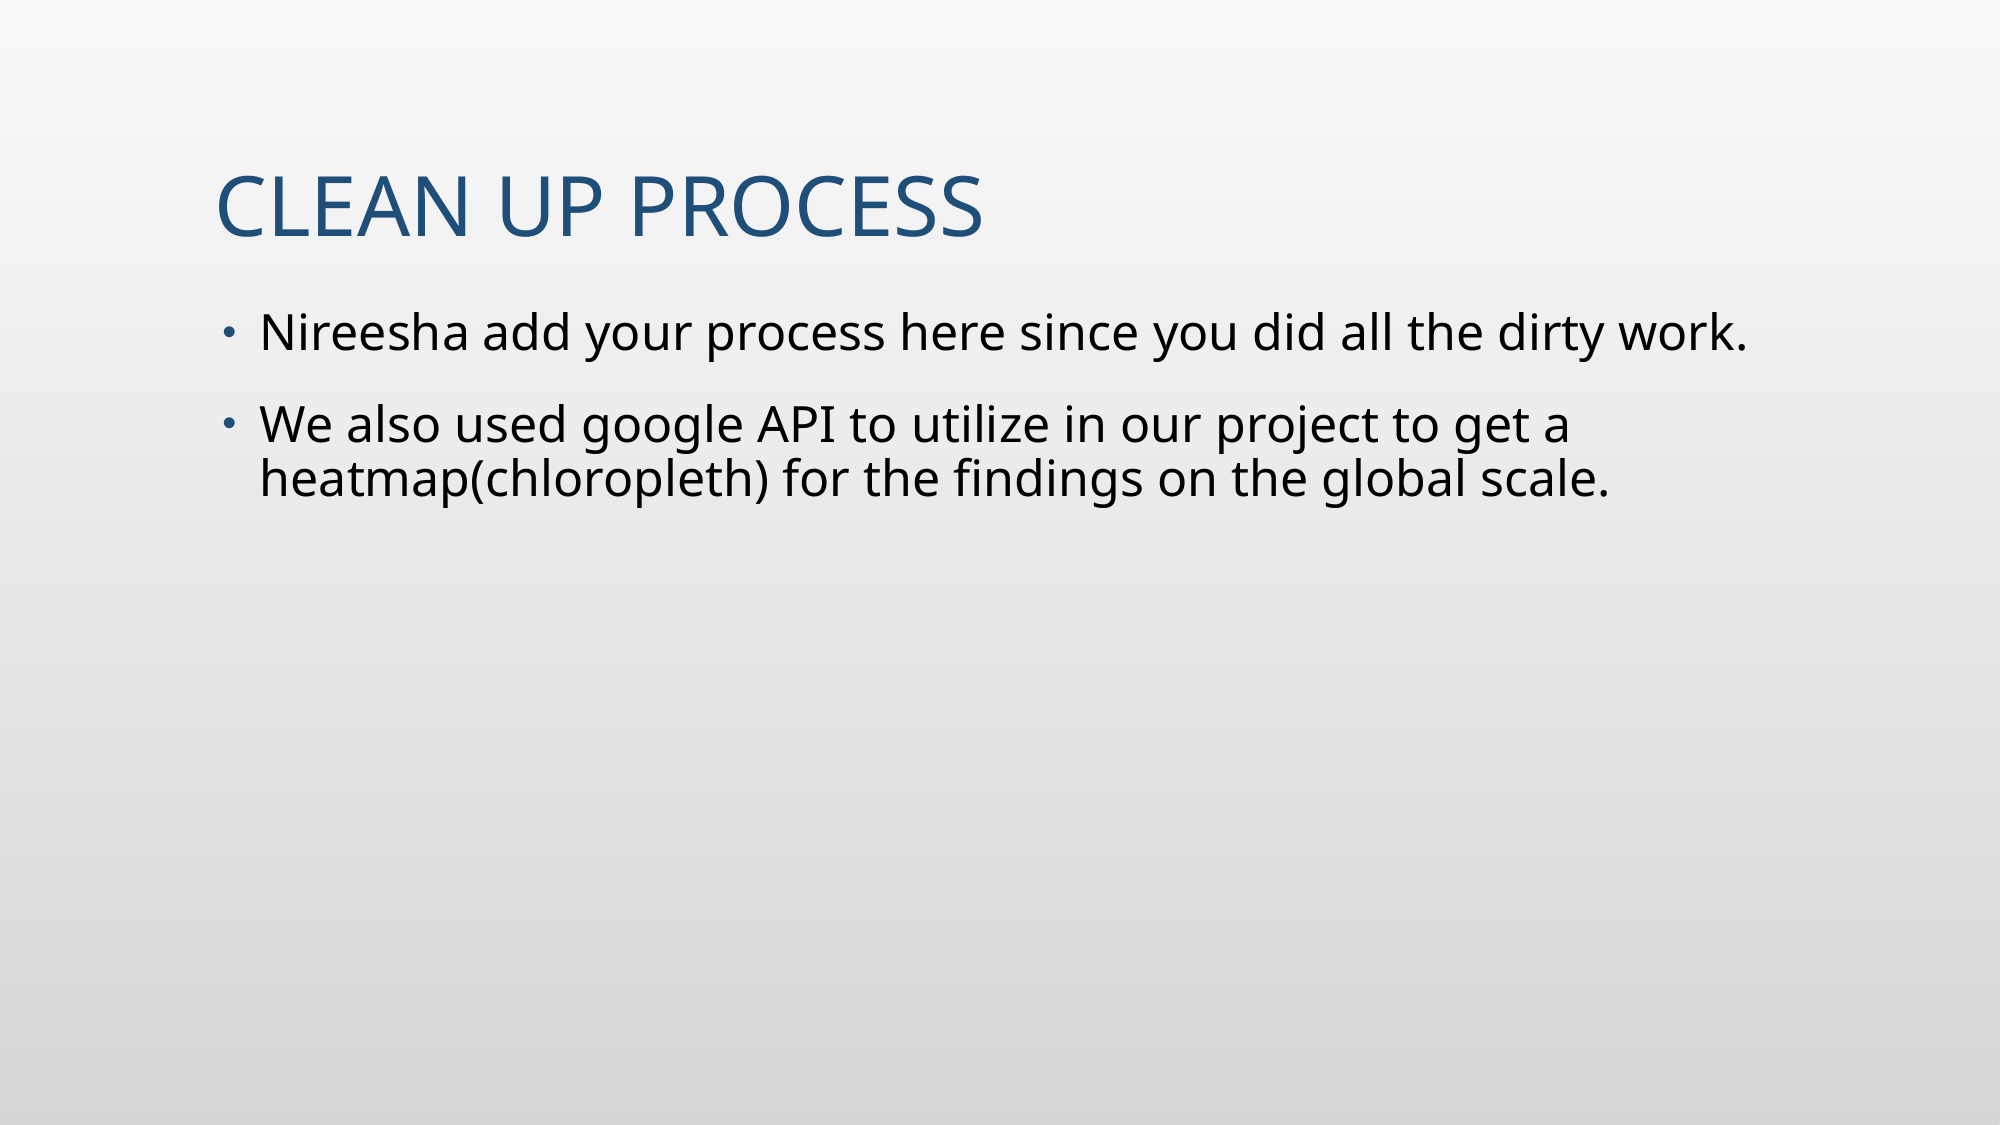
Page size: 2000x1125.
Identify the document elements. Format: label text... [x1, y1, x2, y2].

list Nireesha add your process here since you did all the dirty work. We also used google API to utilize in our project to get a heatmap(chloropleth) for the findings on the global scale. [199, 299, 1800, 1013]
title Clean UP PRocess [199, 45, 1800, 263]
